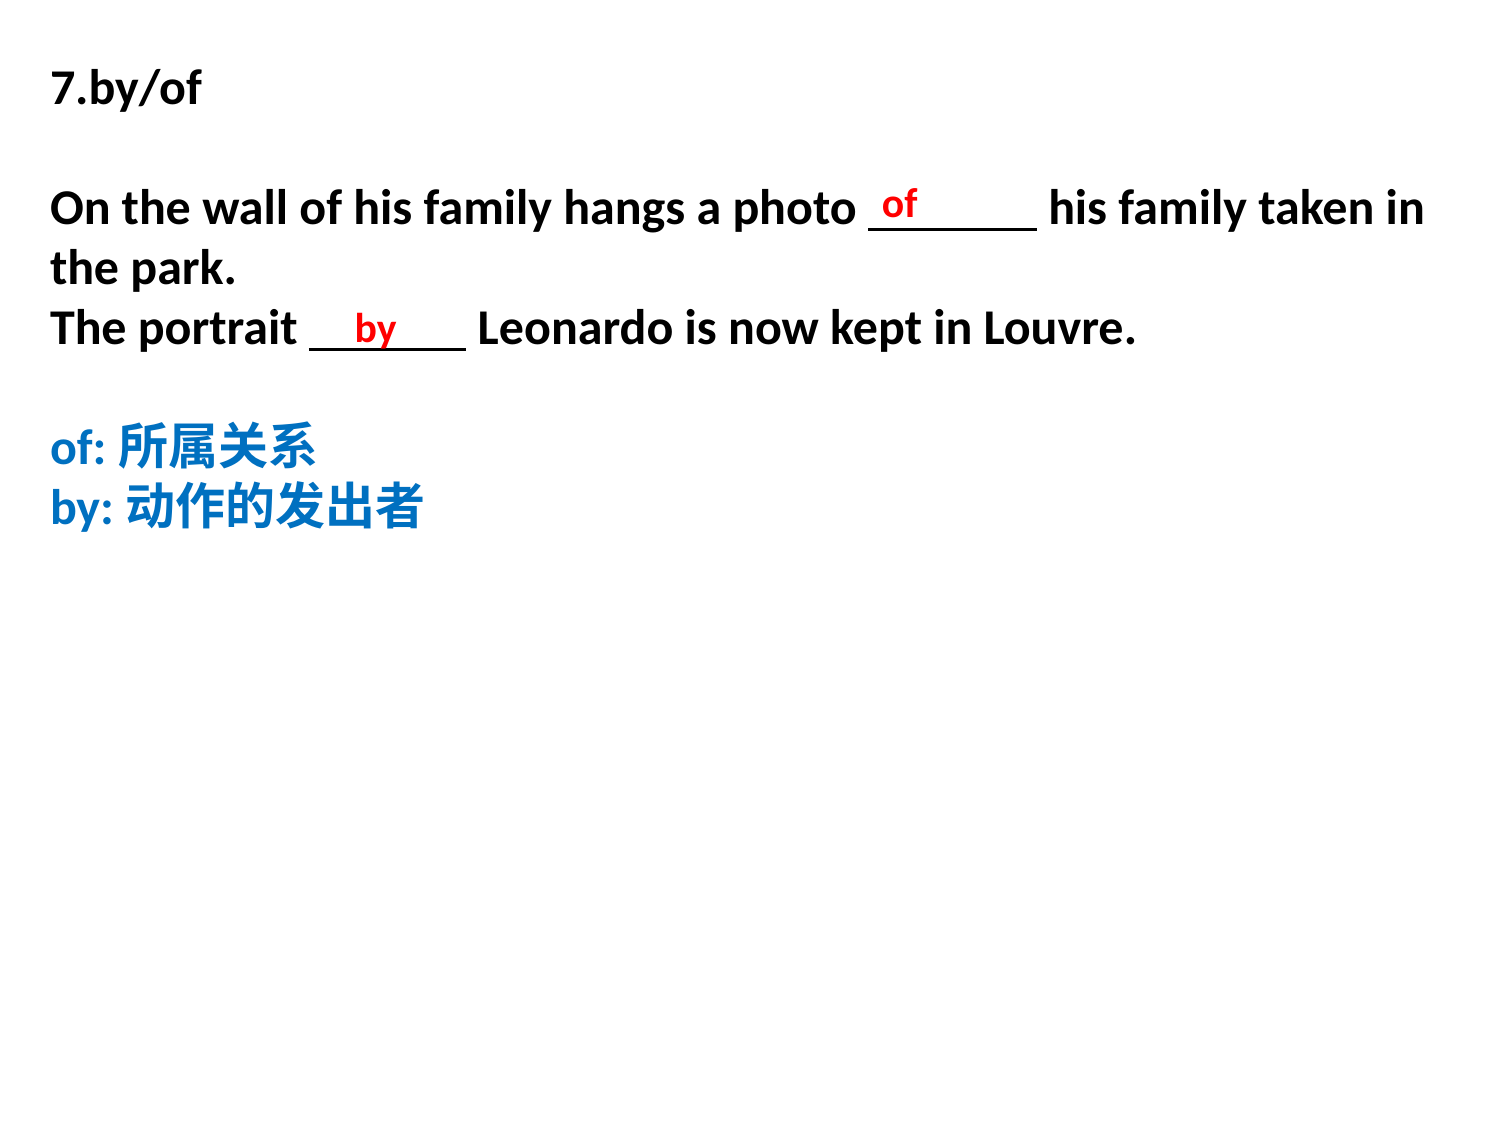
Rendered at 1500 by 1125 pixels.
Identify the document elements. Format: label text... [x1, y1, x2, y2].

text_box 7.by/of On the wall of his family hangs a photo his family taken in the park. The portrait Leonardo is now kept in Louvre. of:所属关系 by:动作的发出者 [35, 46, 1454, 542]
text_box by [339, 292, 610, 358]
text_box of [867, 168, 1137, 234]
